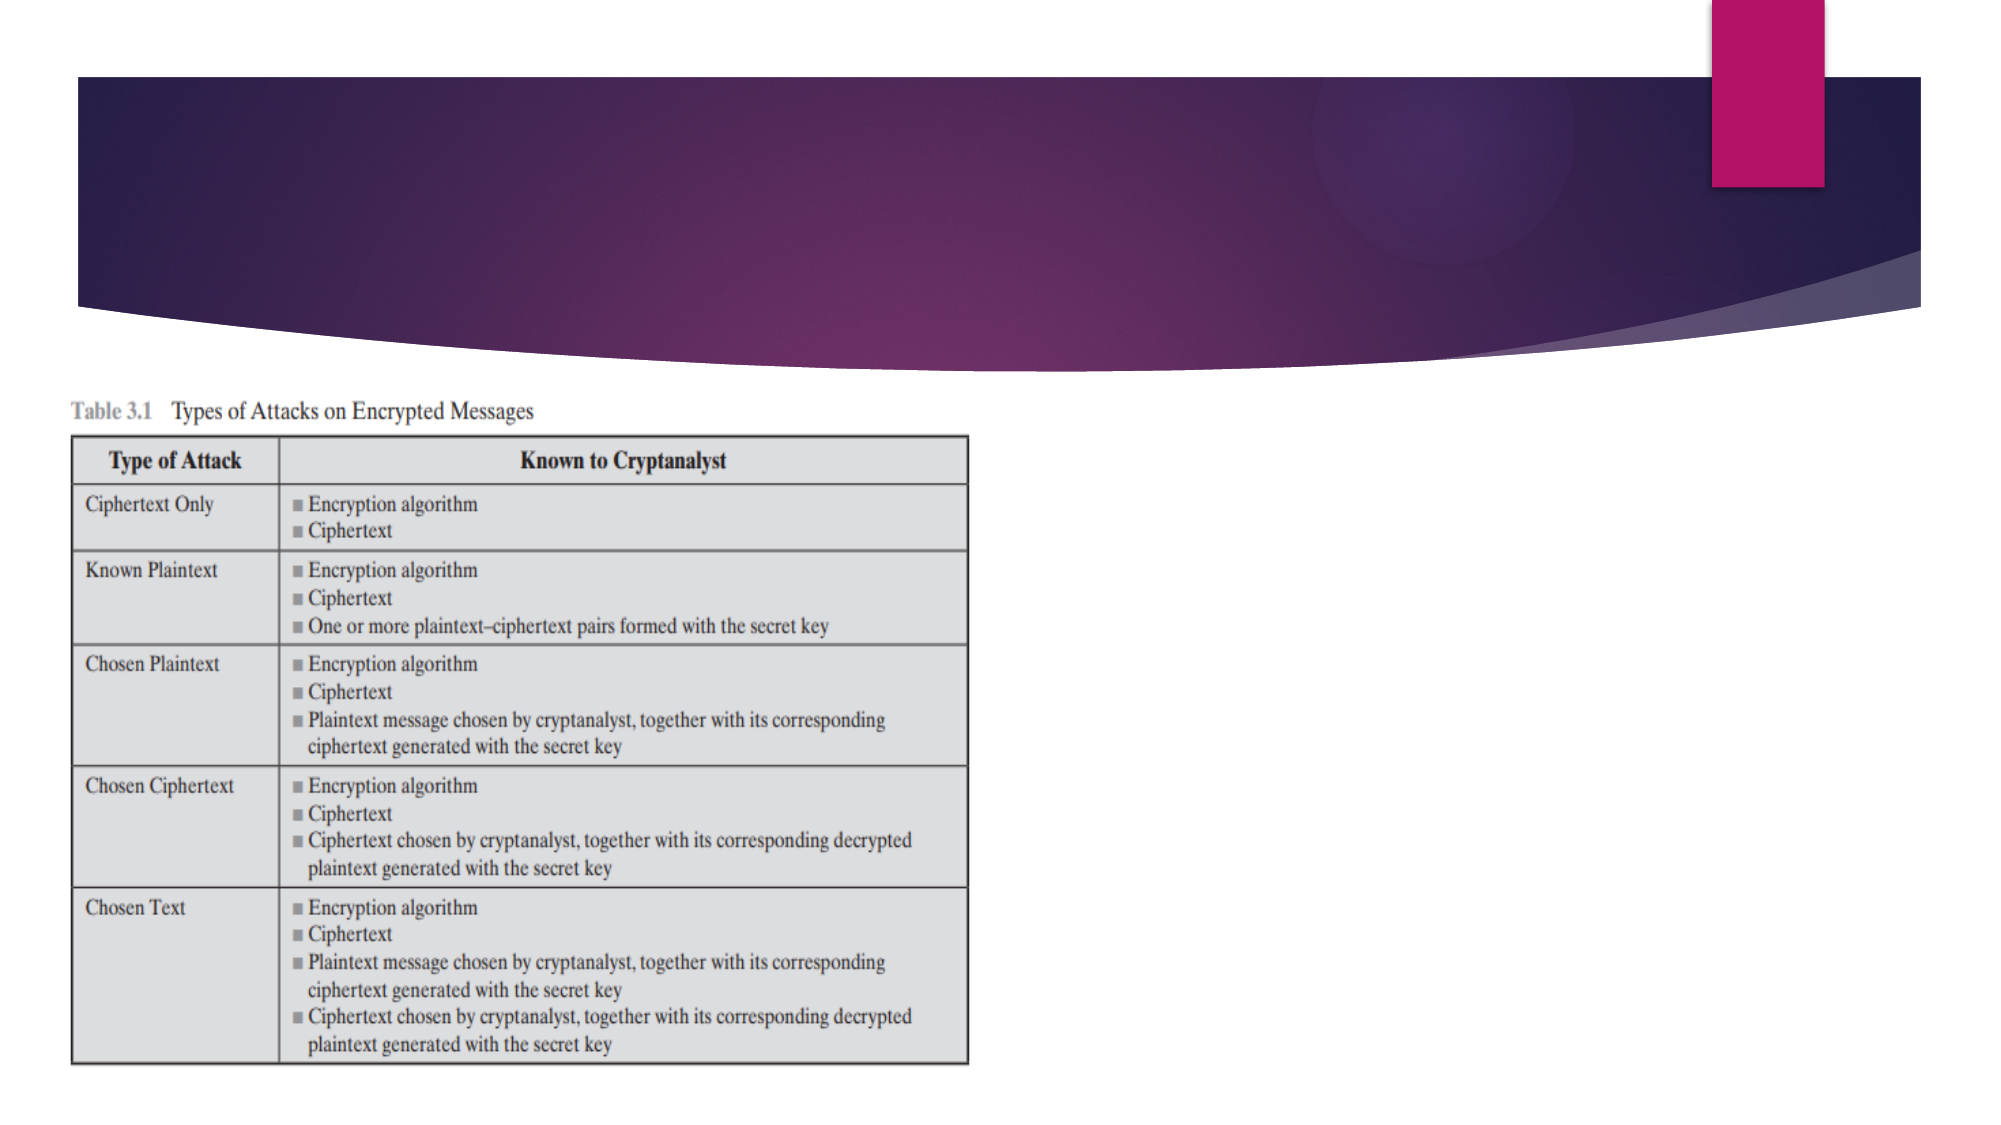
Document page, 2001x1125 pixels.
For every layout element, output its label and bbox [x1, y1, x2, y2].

list [56, 388, 1003, 1083]
